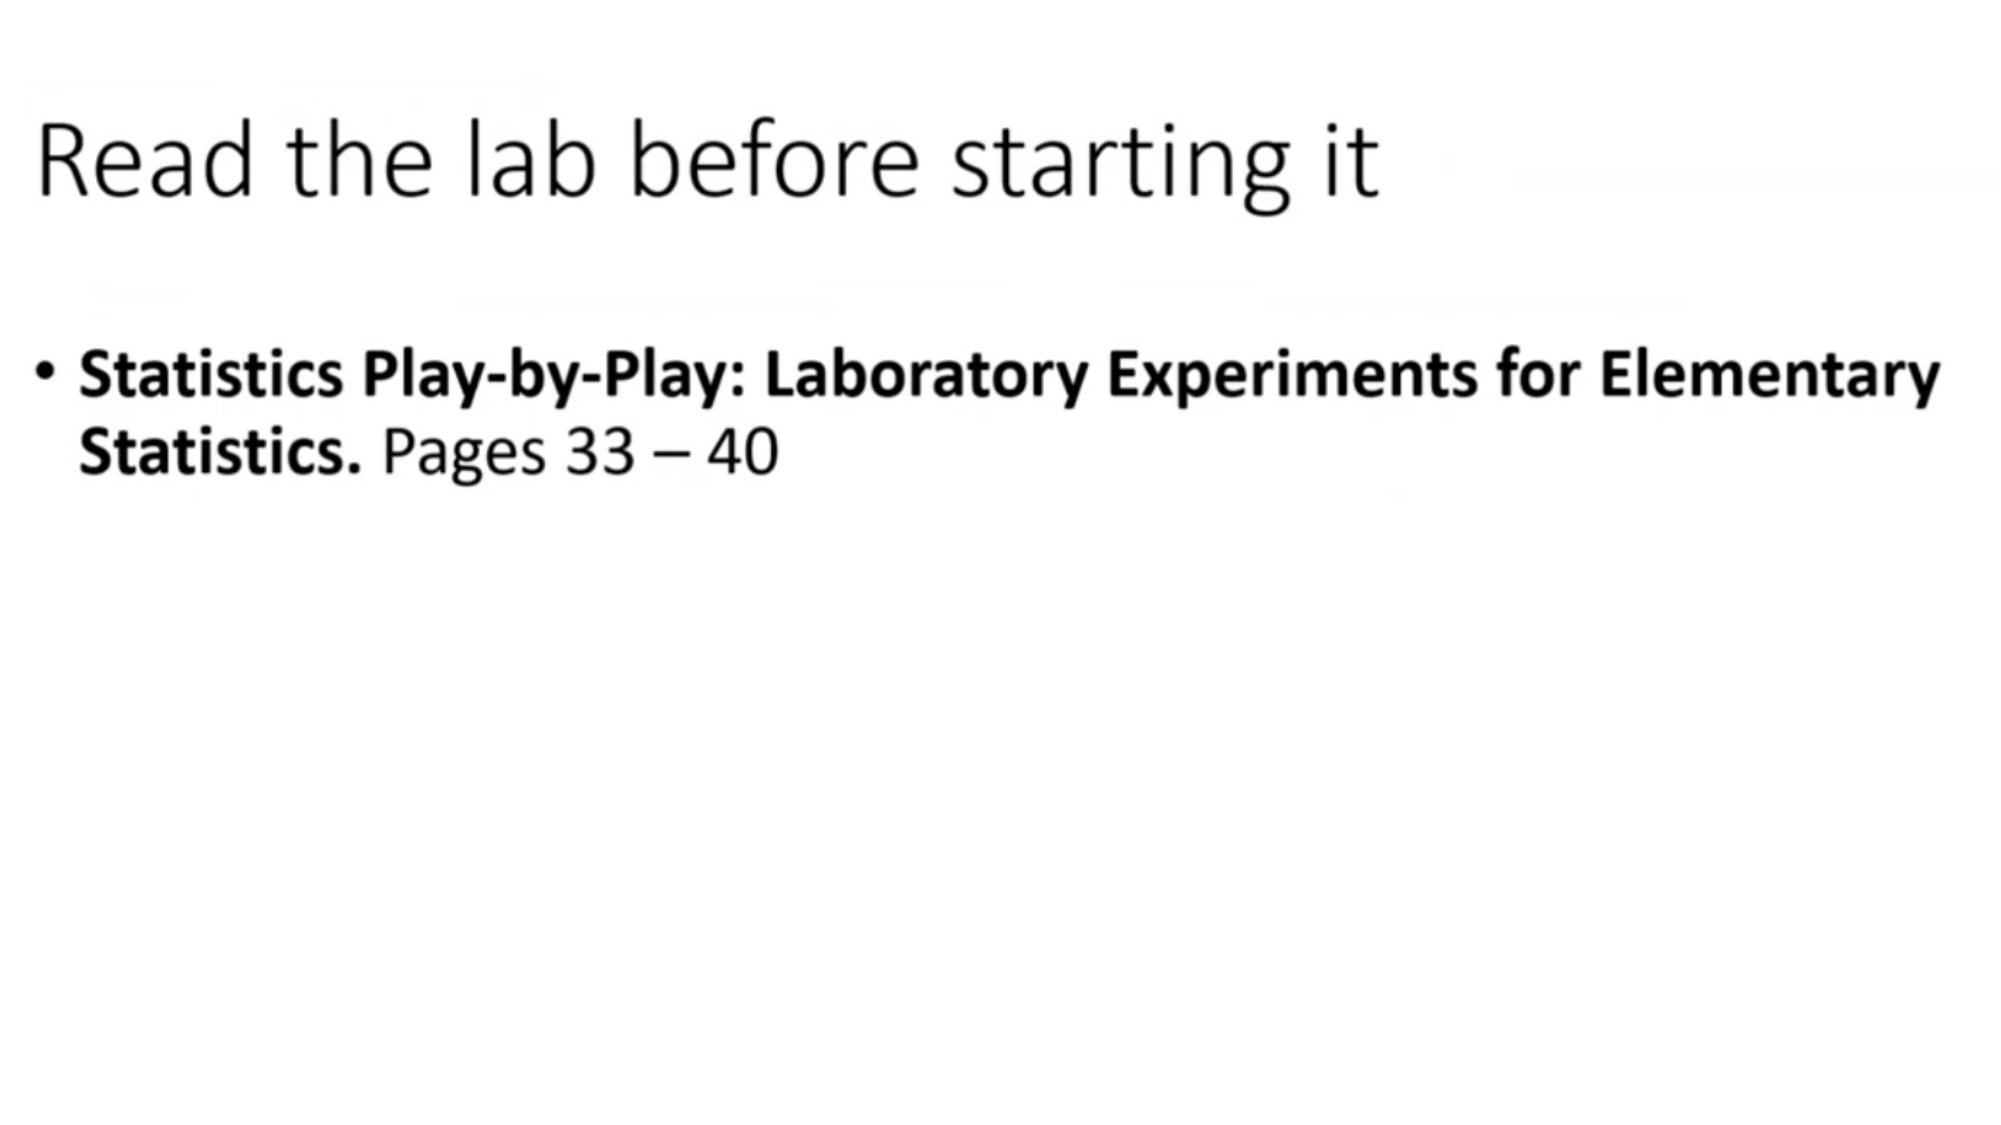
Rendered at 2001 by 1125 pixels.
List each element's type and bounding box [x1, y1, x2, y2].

picture [0, 71, 2000, 531]
